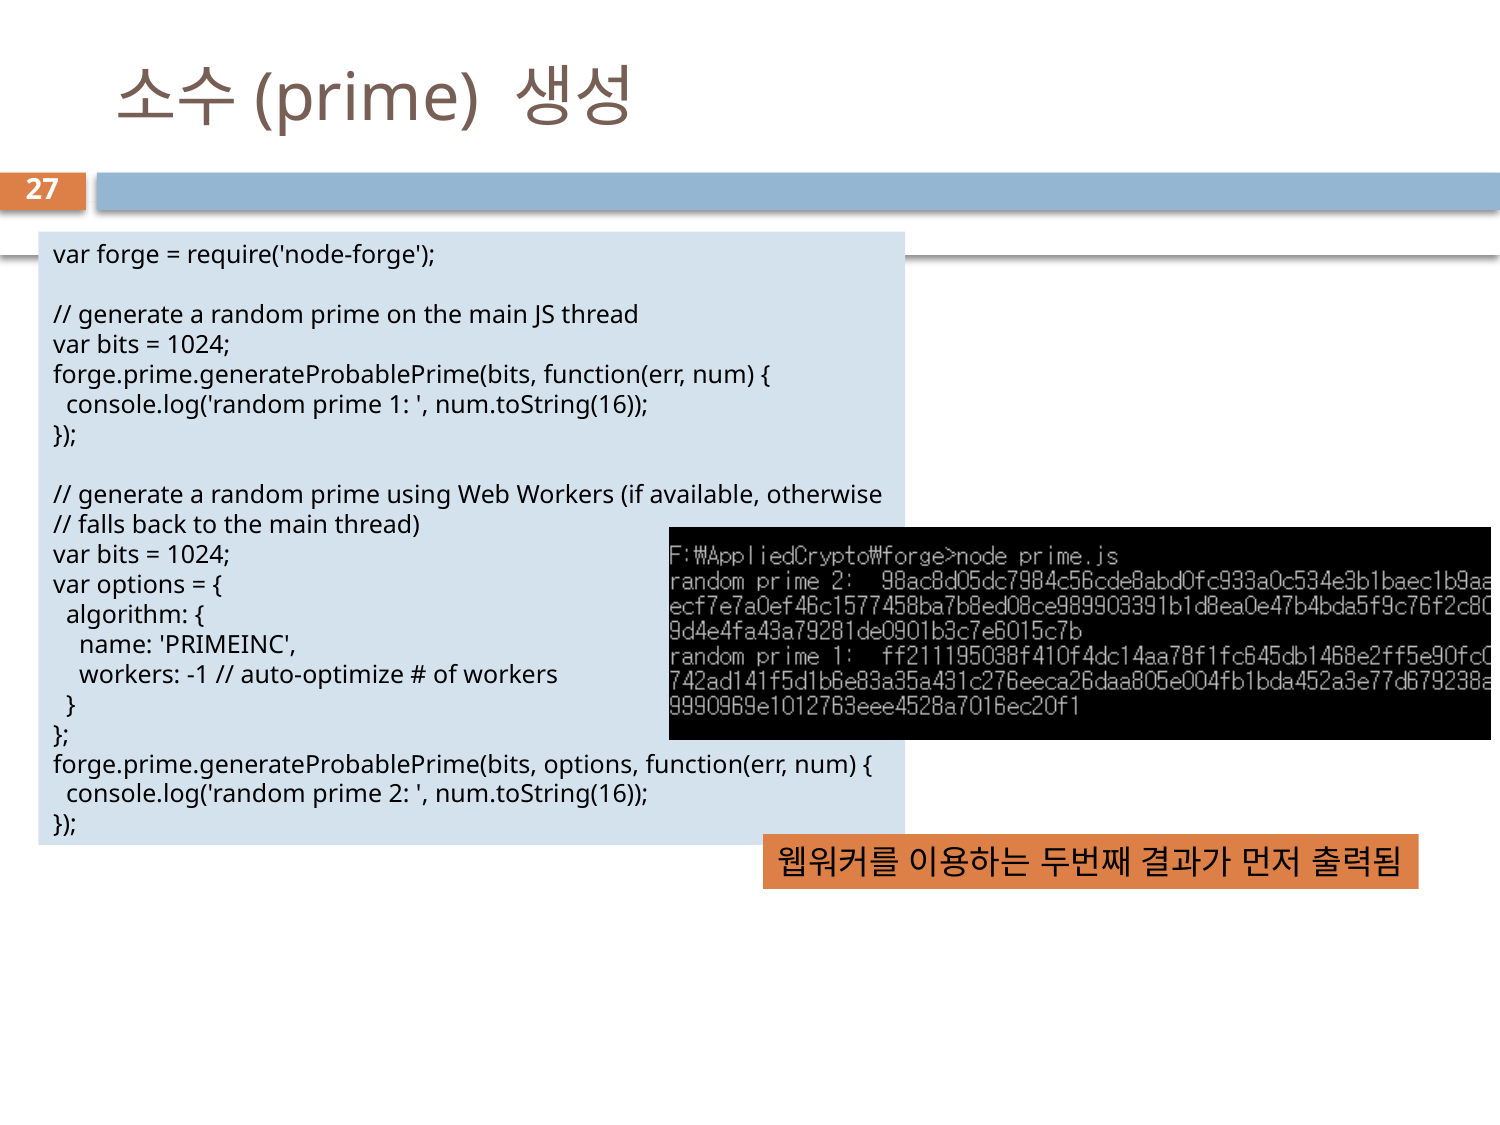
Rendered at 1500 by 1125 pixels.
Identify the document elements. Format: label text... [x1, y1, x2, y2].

picture [668, 526, 1492, 740]
title 소수(prime) 생성 [100, 37, 1438, 149]
text_box var forge = require('node-forge'); // generate a random prime on the main JS thread var bits = 1024; forge.prime.generateProbablePrime(bits, function(err, num) { console.log('random prime 1: ', num.toString(16)); }); // generate a random prime using Web Workers (if available, otherwise // falls back to the main thread) var bits = 1024; var options = { algorithm: { name: 'PRIMEINC', workers: -1 // auto-optimize # of workers } }; forge.prime.generateProbablePrime(bits, options, function(err, num) { console.log('random prime 2: ', num.toString(16)); }); [38, 231, 906, 846]
slide_number 27 [0, 170, 87, 211]
text_box 웹워커를 이용하는 두번째 결과가 먼저 출력됨 [763, 834, 1419, 889]
